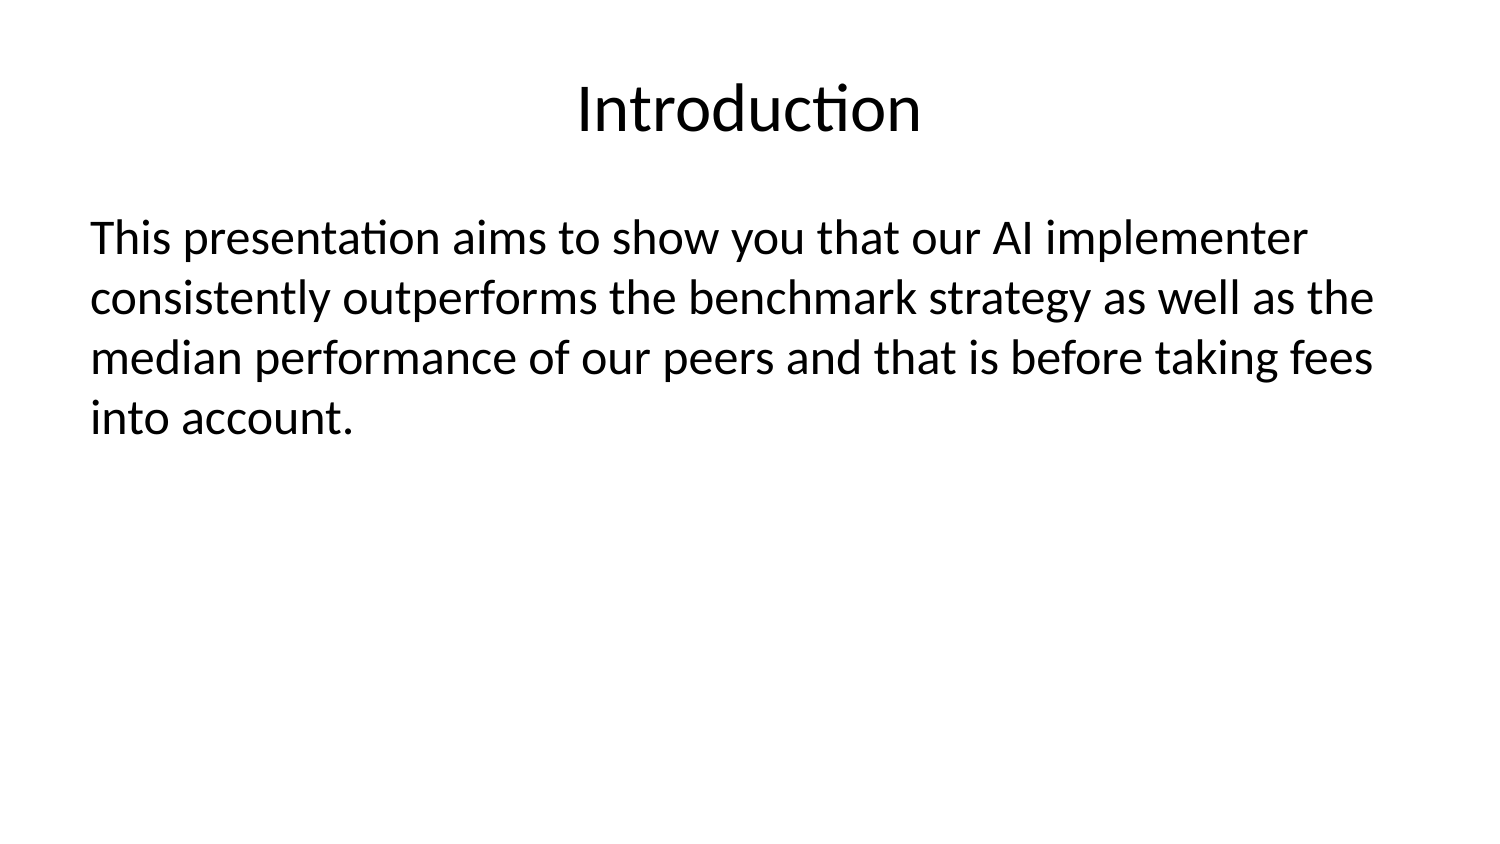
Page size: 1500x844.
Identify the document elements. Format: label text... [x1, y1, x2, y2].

title Introduction [75, 33, 1425, 175]
list This presentation aims to show you that our AI implementer consistently outperforms the benchmark strategy as well as the median performance of our peers and that is before taking fees into account. [75, 196, 1425, 754]
